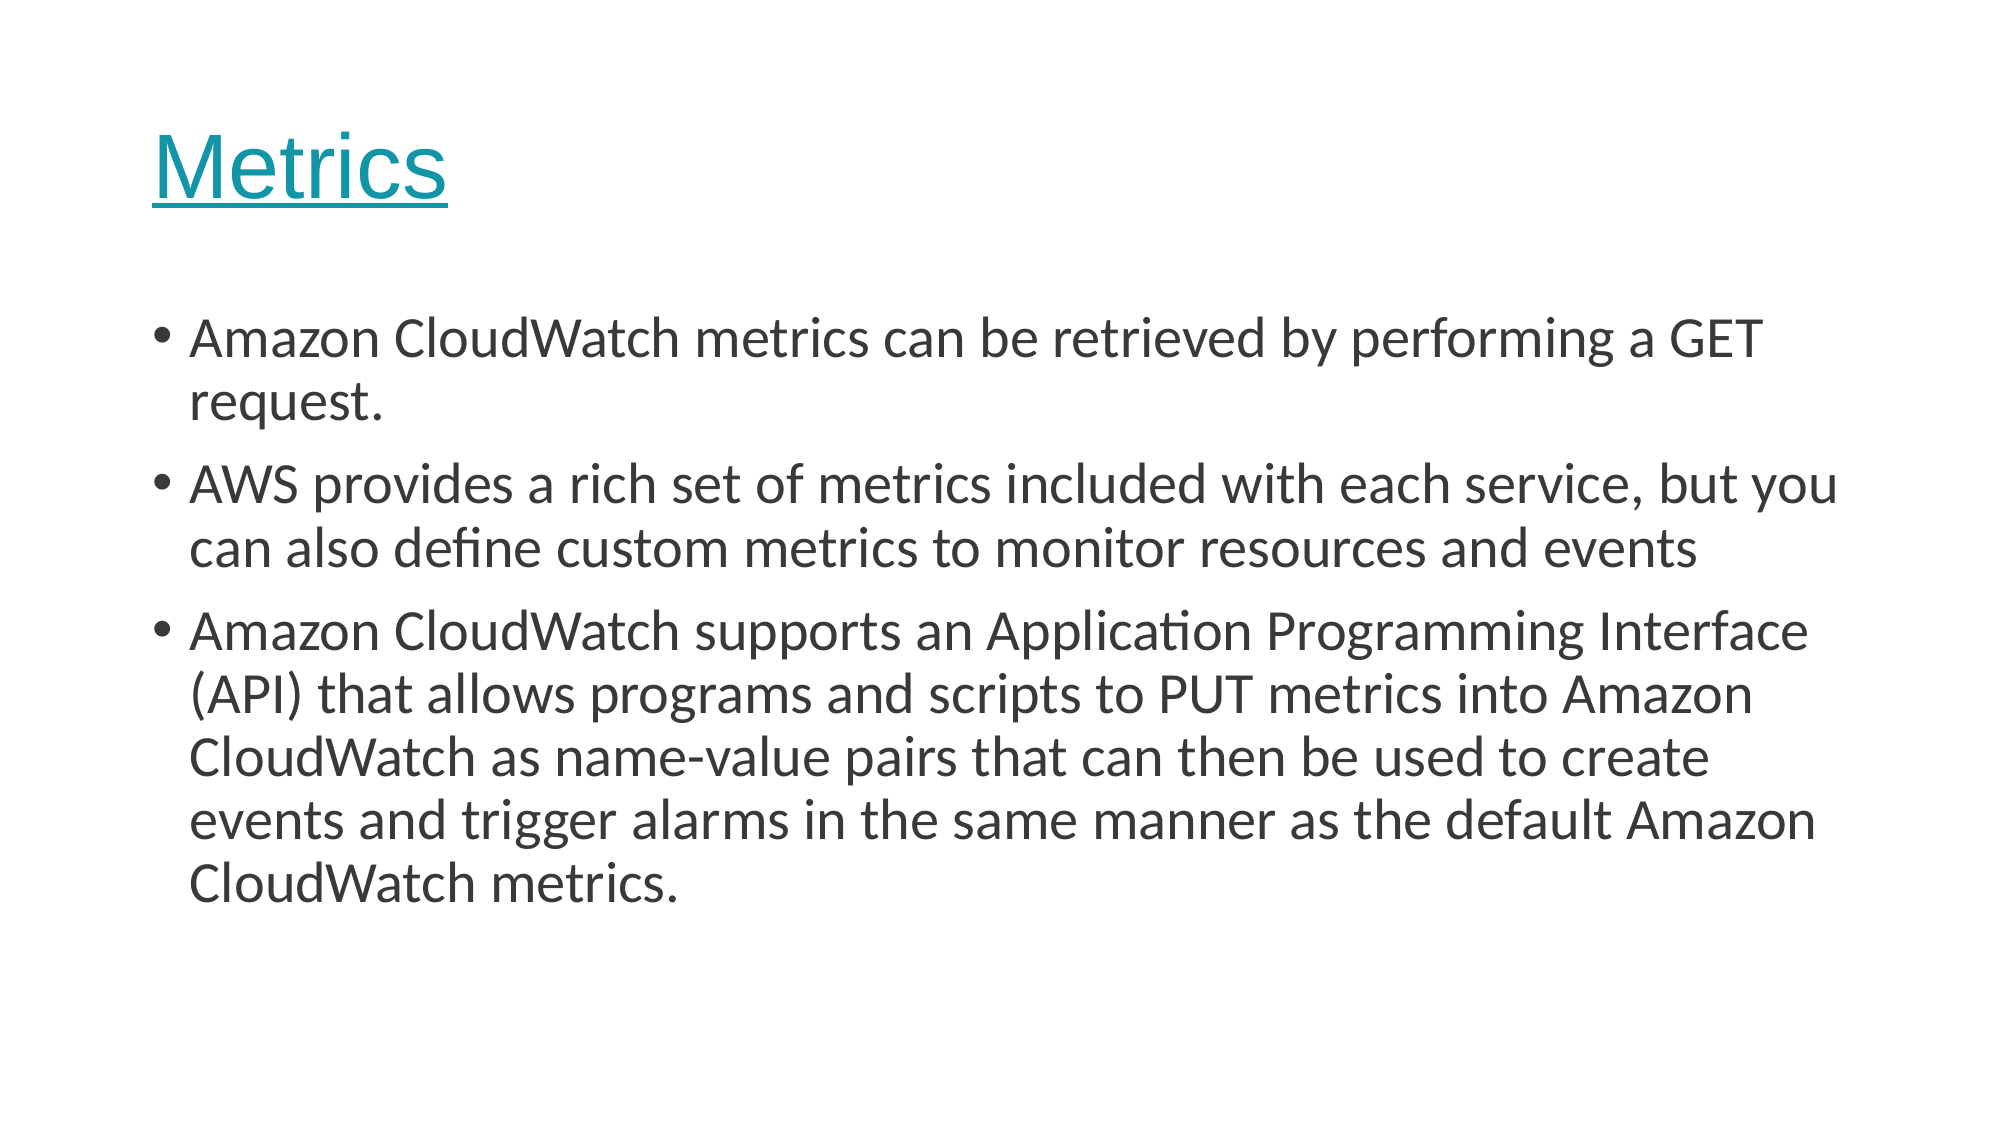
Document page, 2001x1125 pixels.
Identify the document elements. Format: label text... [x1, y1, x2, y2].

list Amazon CloudWatch metrics can be retrieved by performing a GET request. AWS provides a rich set of metrics included with each service, but you can also define custom metrics to monitor resources and events Amazon CloudWatch supports an Application Programming Interface (API) that allows programs and scripts to PUT metrics into Amazon CloudWatch as name-value pairs that can then be used to create events and trigger alarms in the same manner as the default Amazon CloudWatch metrics. [137, 299, 1863, 1014]
title Metrics [137, 59, 1863, 278]
